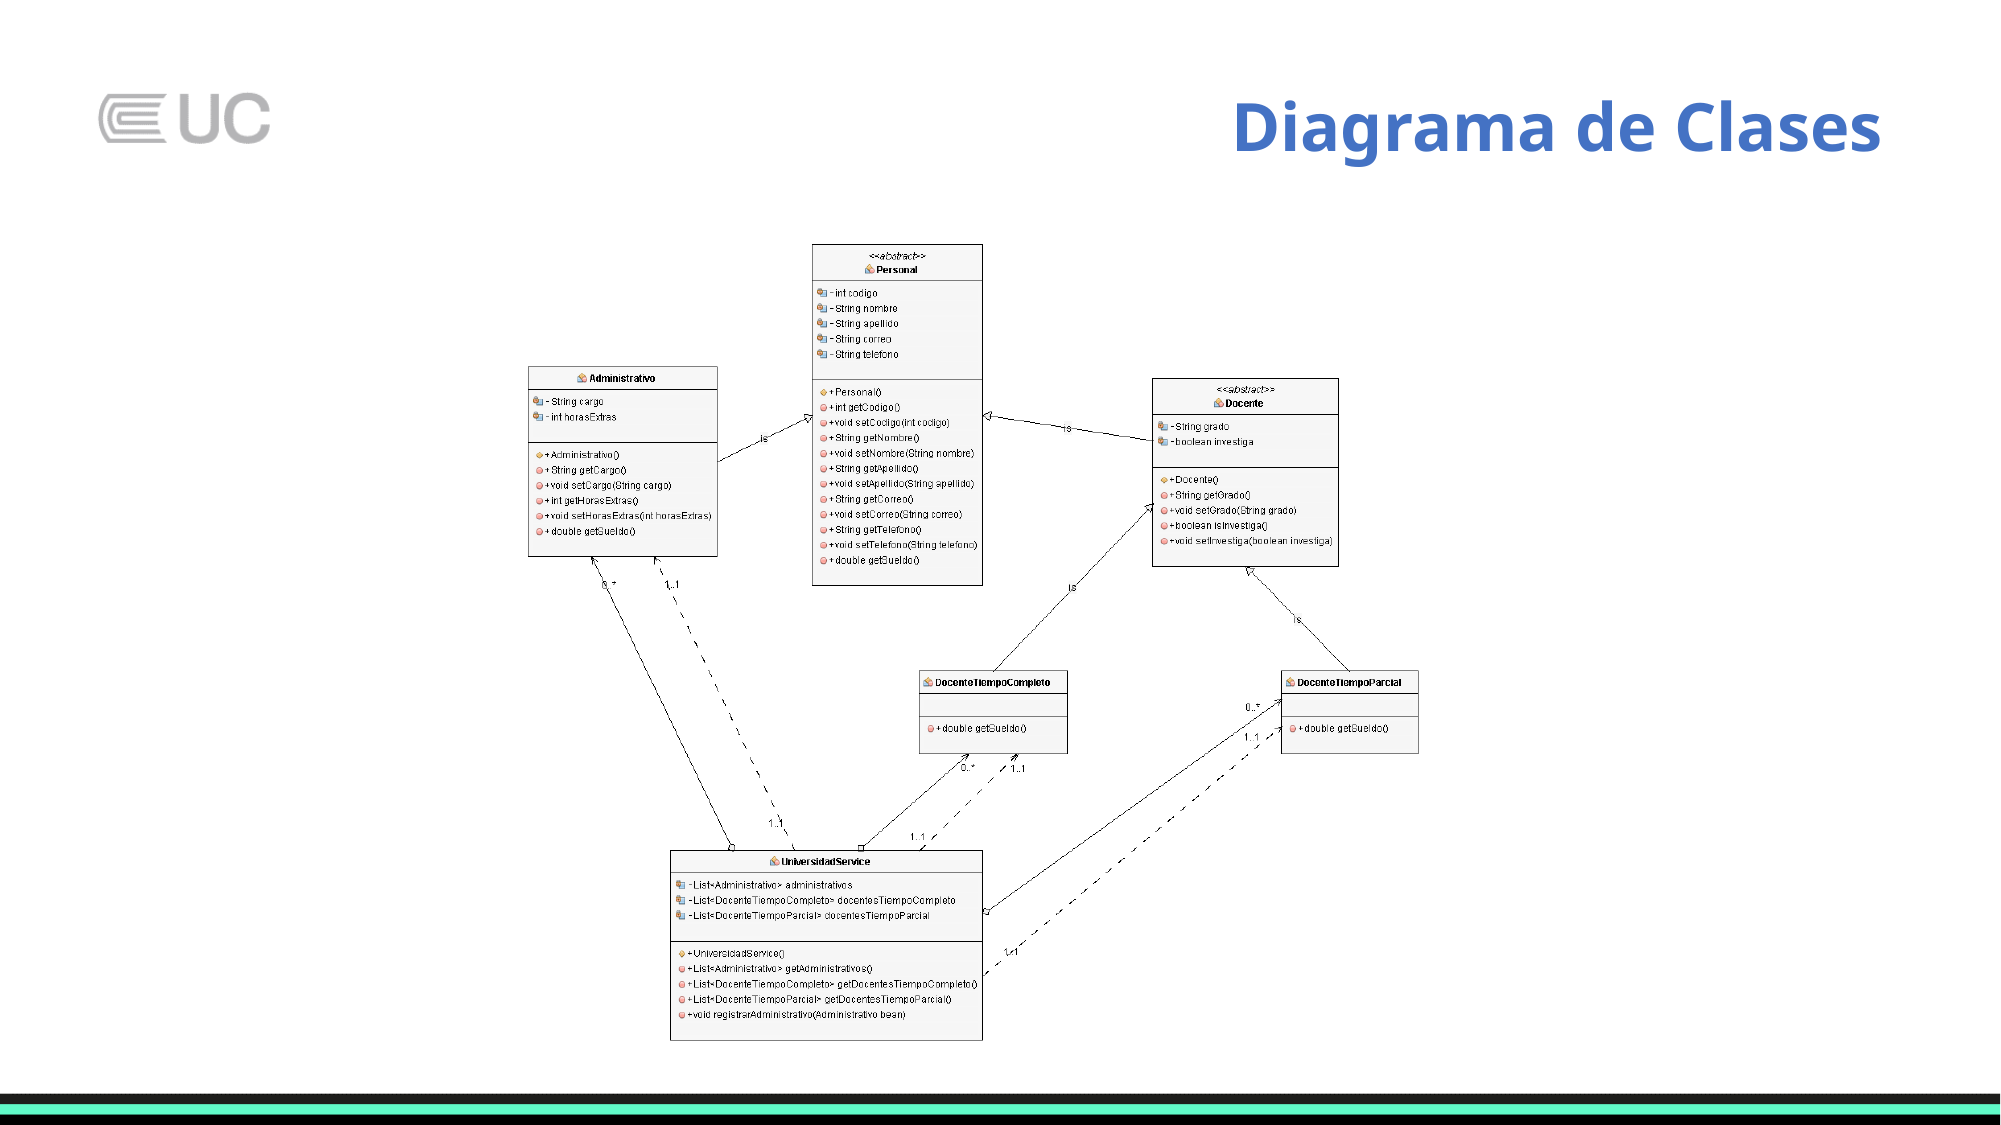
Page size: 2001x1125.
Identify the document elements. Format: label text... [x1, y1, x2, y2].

picture [0, 0, 2001, 1125]
title Diagrama de Clases [306, 21, 1899, 228]
